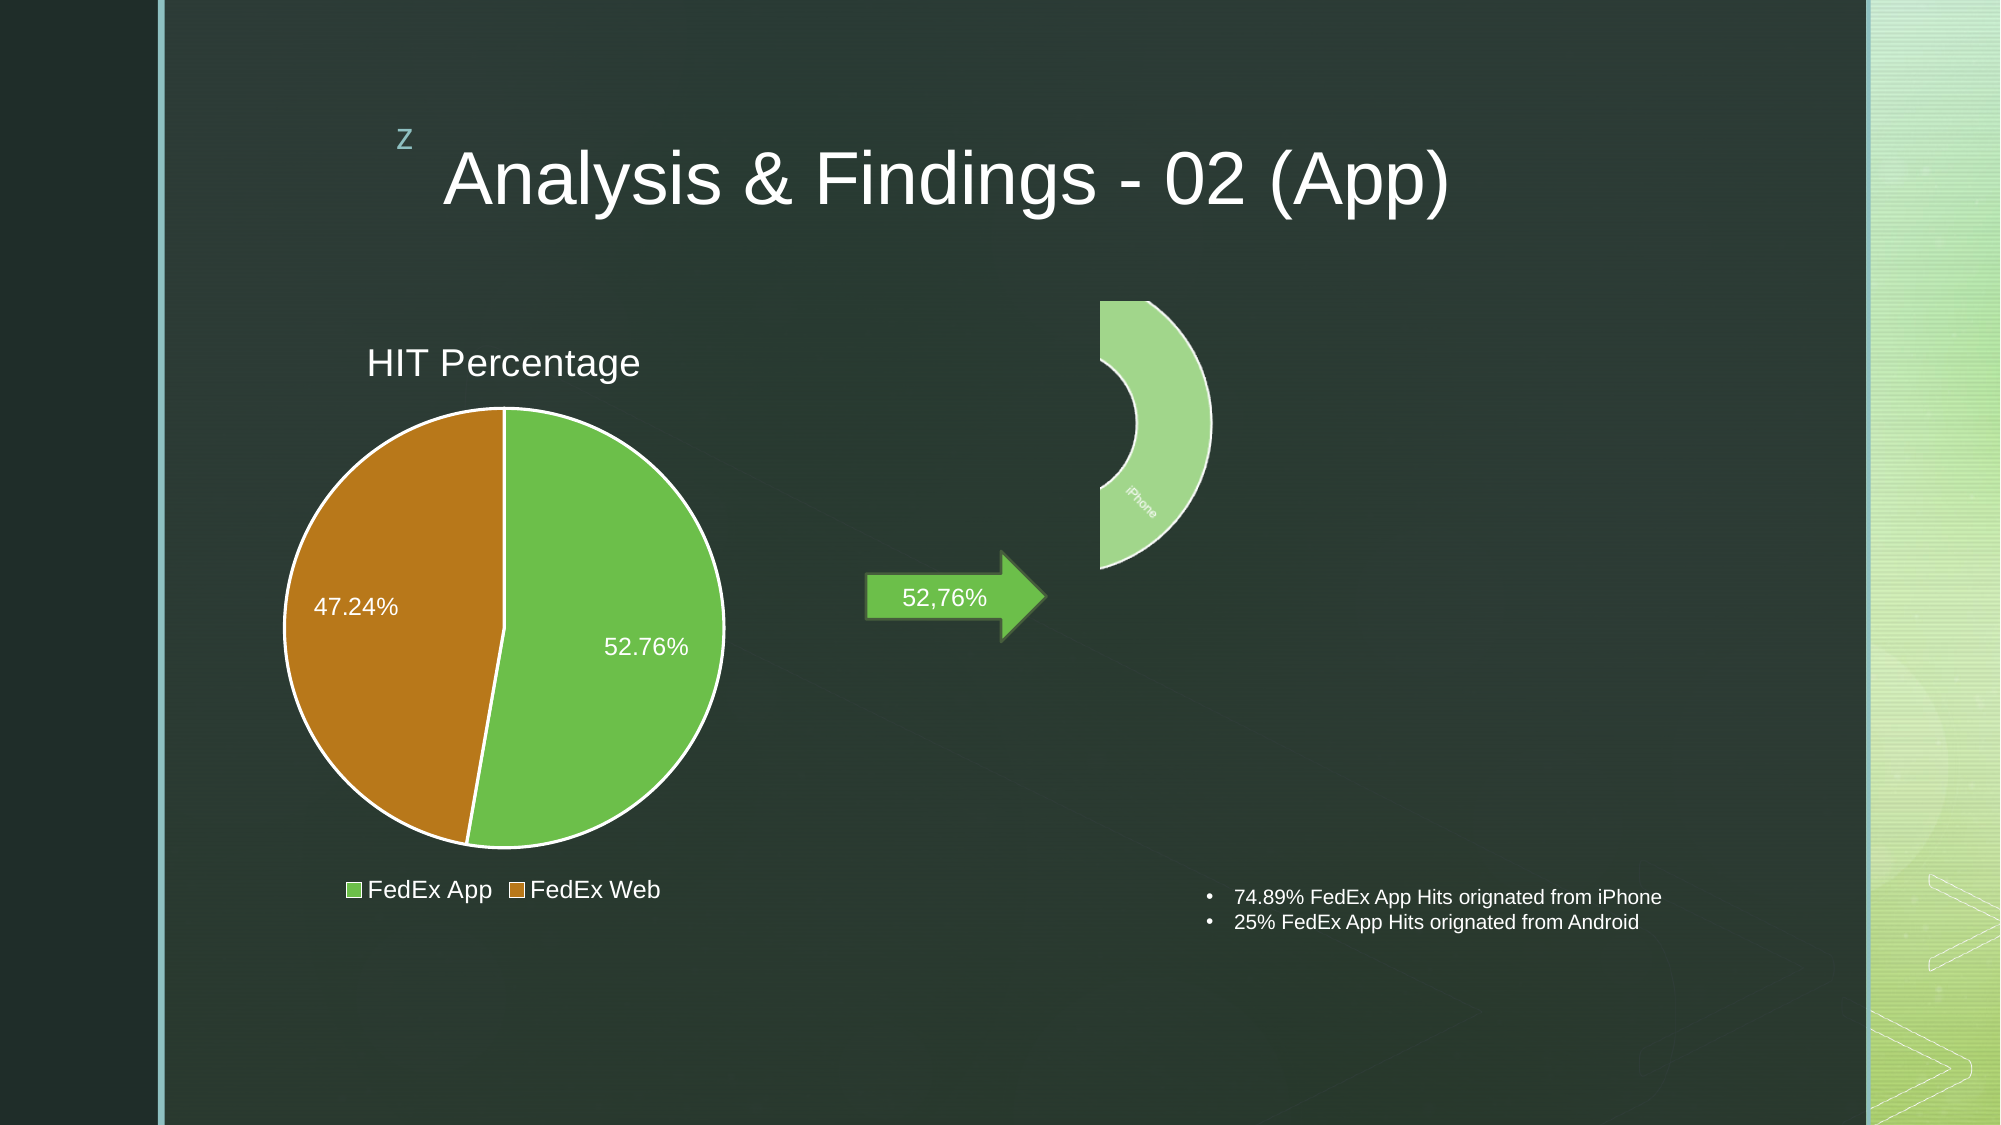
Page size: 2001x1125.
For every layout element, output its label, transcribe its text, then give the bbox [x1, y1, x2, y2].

text_box 74.89% FedEx App Hits orignated from iPhone 25% FedEx App Hits orignated from Android [1191, 876, 1790, 941]
picture [1871, 0, 2001, 1125]
picture [1100, 301, 1734, 779]
chart [165, 308, 843, 910]
text_box 52,76% [864, 549, 1048, 644]
title Analysis & Findings - 02 (App) [428, 132, 1734, 310]
